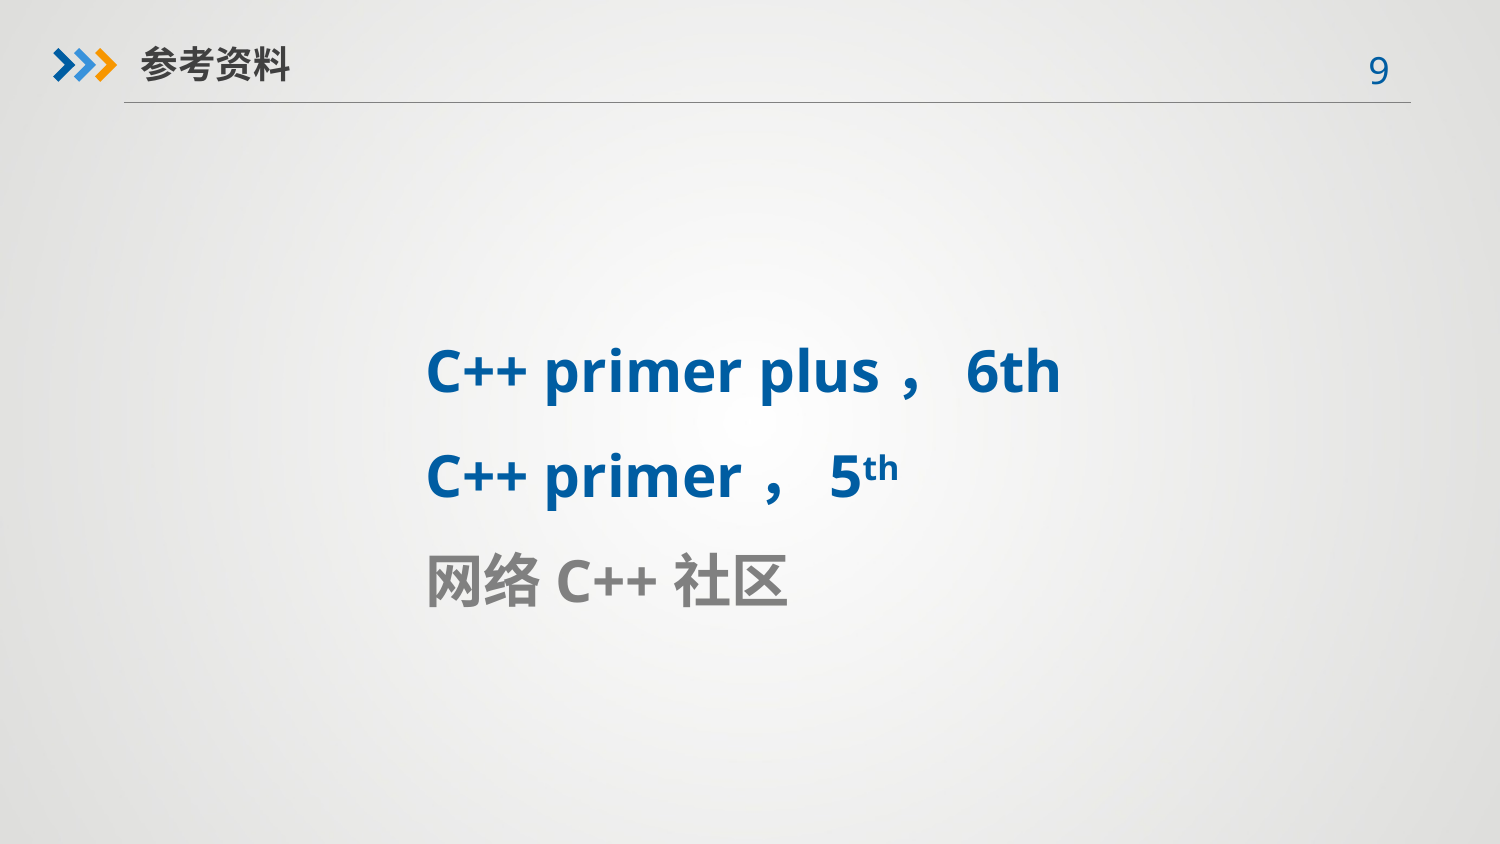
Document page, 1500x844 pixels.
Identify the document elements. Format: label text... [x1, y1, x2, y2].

picture [0, 0, 1500, 844]
text_box C++ primer plus，6th C++ primer，5th 网络C++社区 [410, 291, 1090, 622]
text_box 参考资料 [140, 32, 491, 95]
